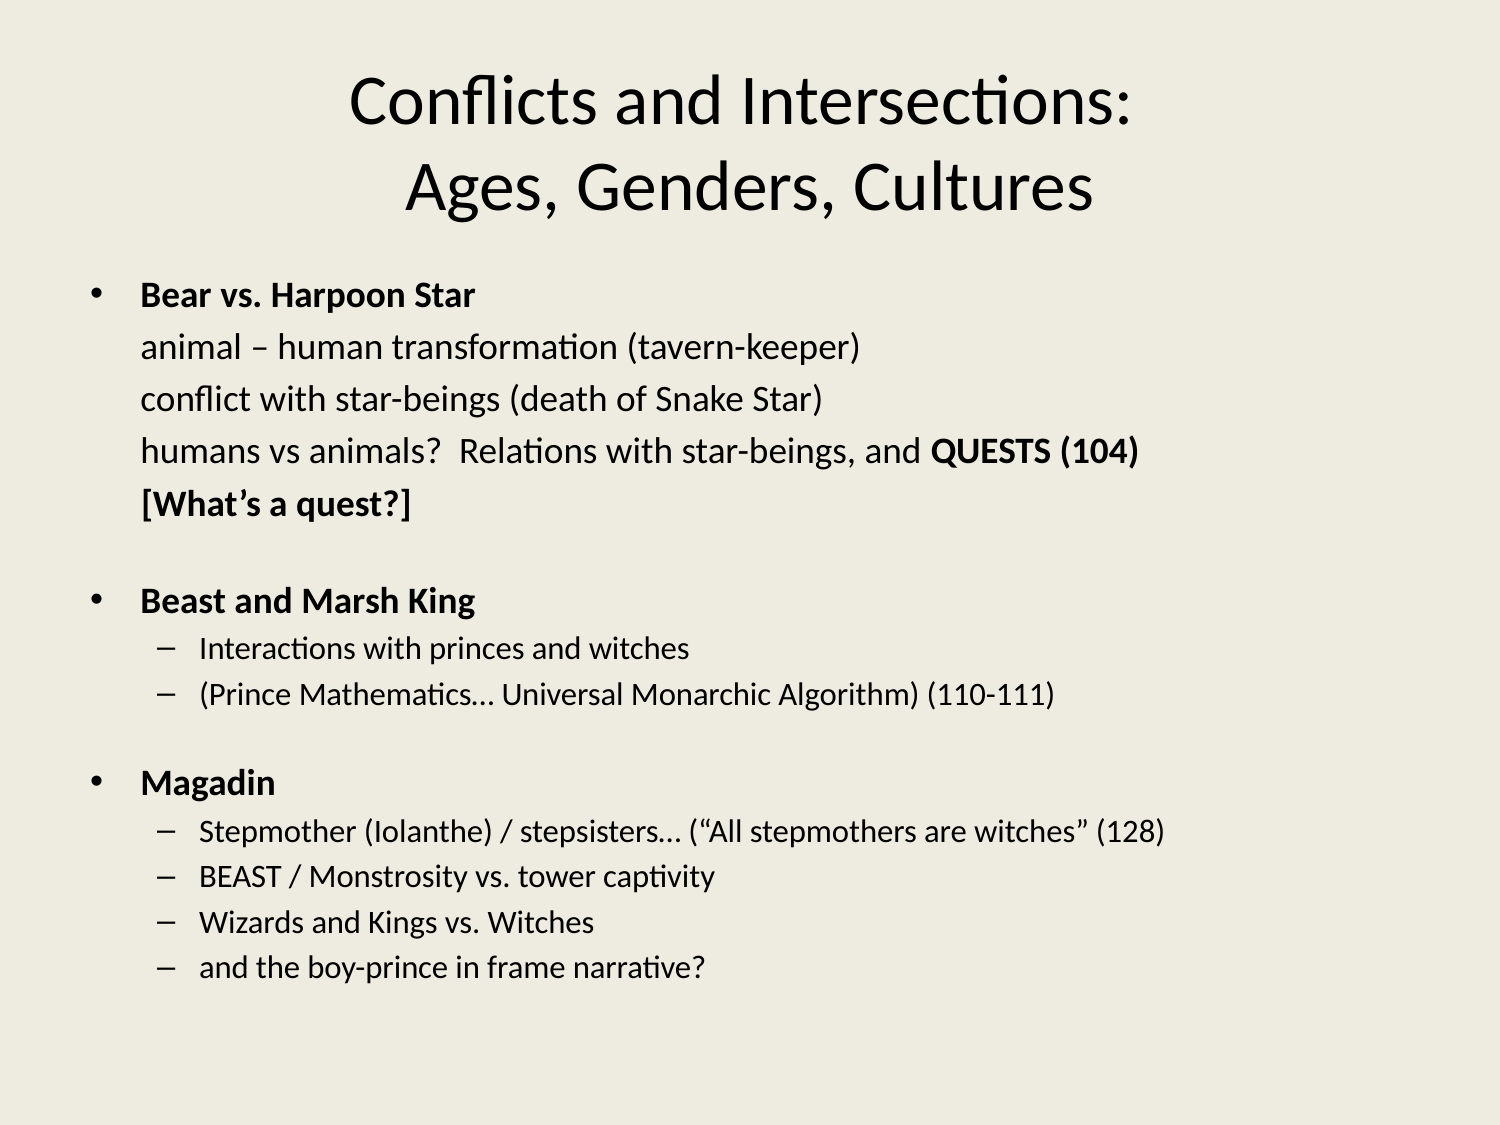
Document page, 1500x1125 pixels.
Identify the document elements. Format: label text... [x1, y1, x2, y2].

list Bear vs. Harpoon Star animal – human transformation (tavern-keeper) conflict with star-beings (death of Snake Star) humans vs animals? Relations with star-beings, and QUESTS (104) [What’s a quest?] Beast and Marsh King Interactions with princes and witches (Prince Mathematics… Universal Monarchic Algorithm) (110-111) Magadin Stepmother (Iolanthe) / stepsisters… (“All stepmothers are witches” (128) BEAST / Monstrosity vs. tower captivity Wizards and Kings vs. Witches and the boy-prince in frame narrative? [75, 262, 1425, 1005]
title Conflicts and Intersections: Ages, Genders, Cultures [75, 45, 1425, 233]
